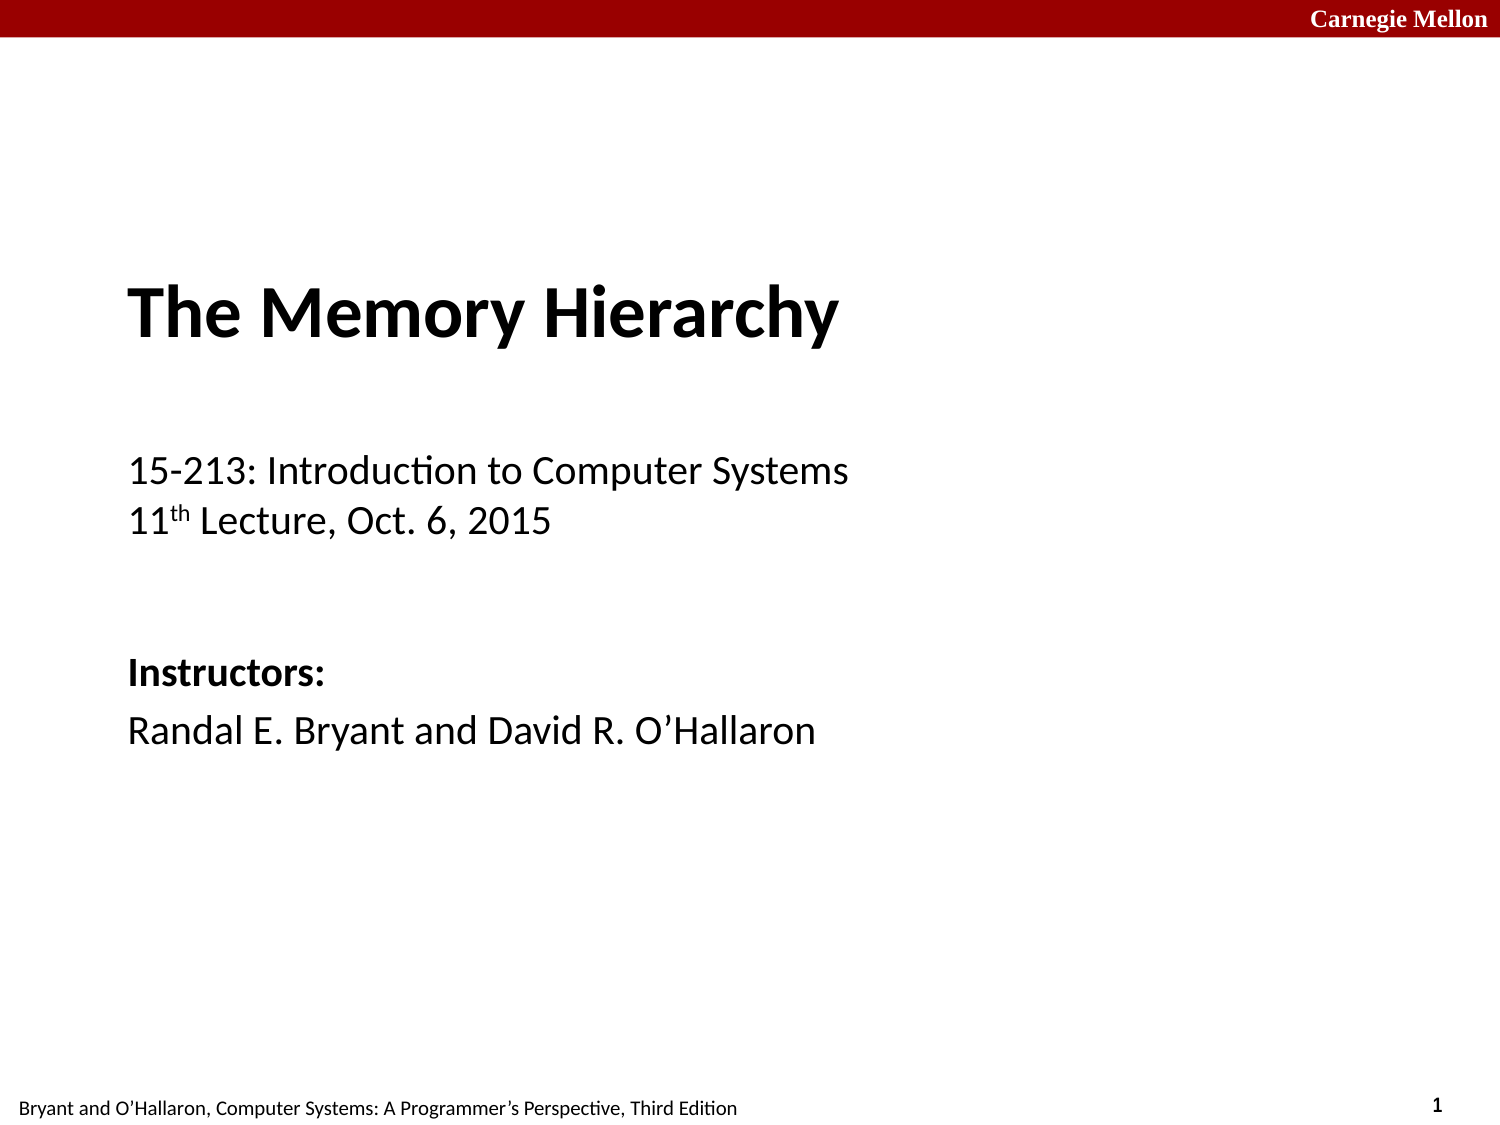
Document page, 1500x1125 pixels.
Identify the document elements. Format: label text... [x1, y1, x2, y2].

title The Memory Hierarchy 15-213: Introduction to Computer Systems 11th Lecture, Oct. 6, 2015 [112, 267, 1388, 538]
subtitle Instructors: Randal E. Bryant and David R. O’Hallaron [112, 637, 1373, 926]
